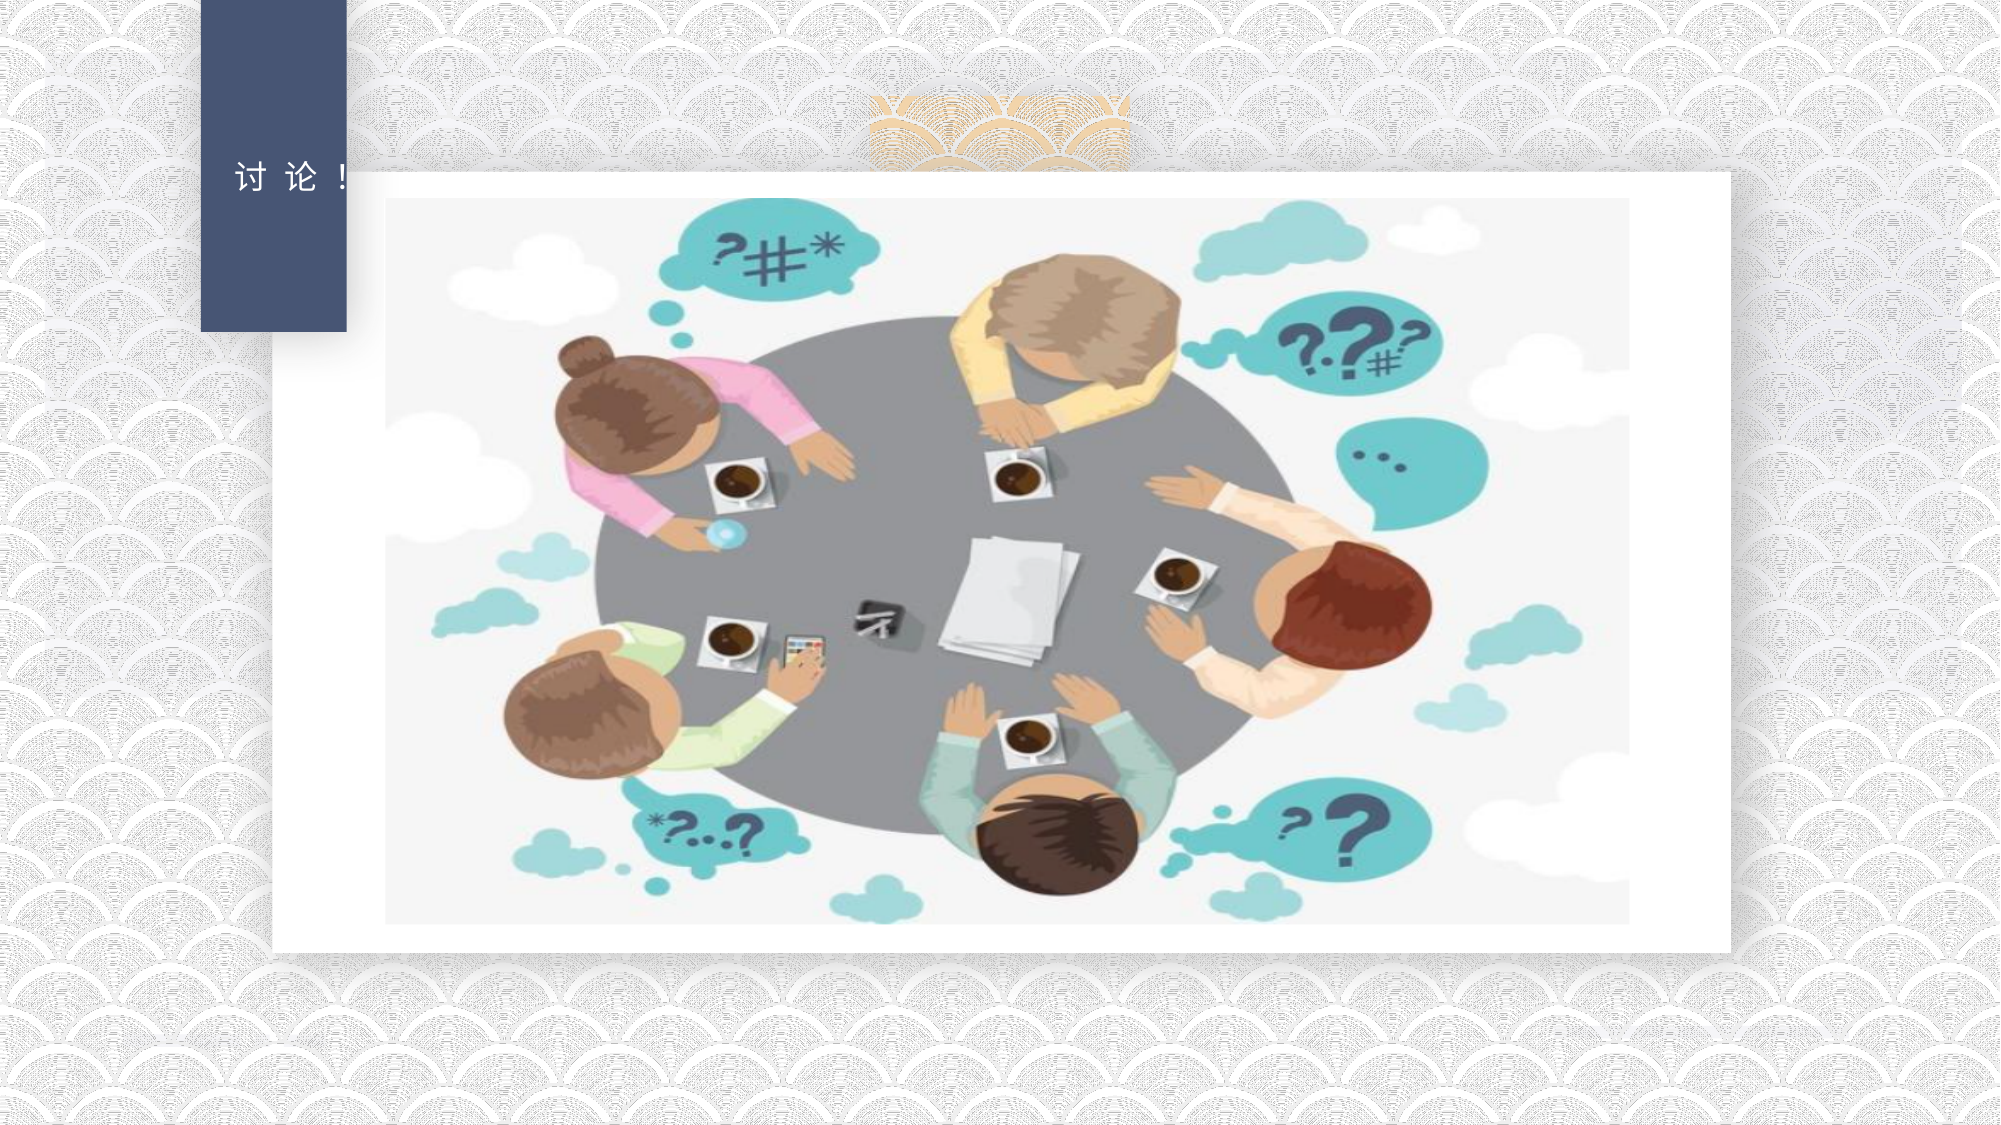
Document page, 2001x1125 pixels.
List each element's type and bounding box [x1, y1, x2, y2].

text_box [0, 0, 2000, 1125]
picture [384, 198, 1633, 927]
